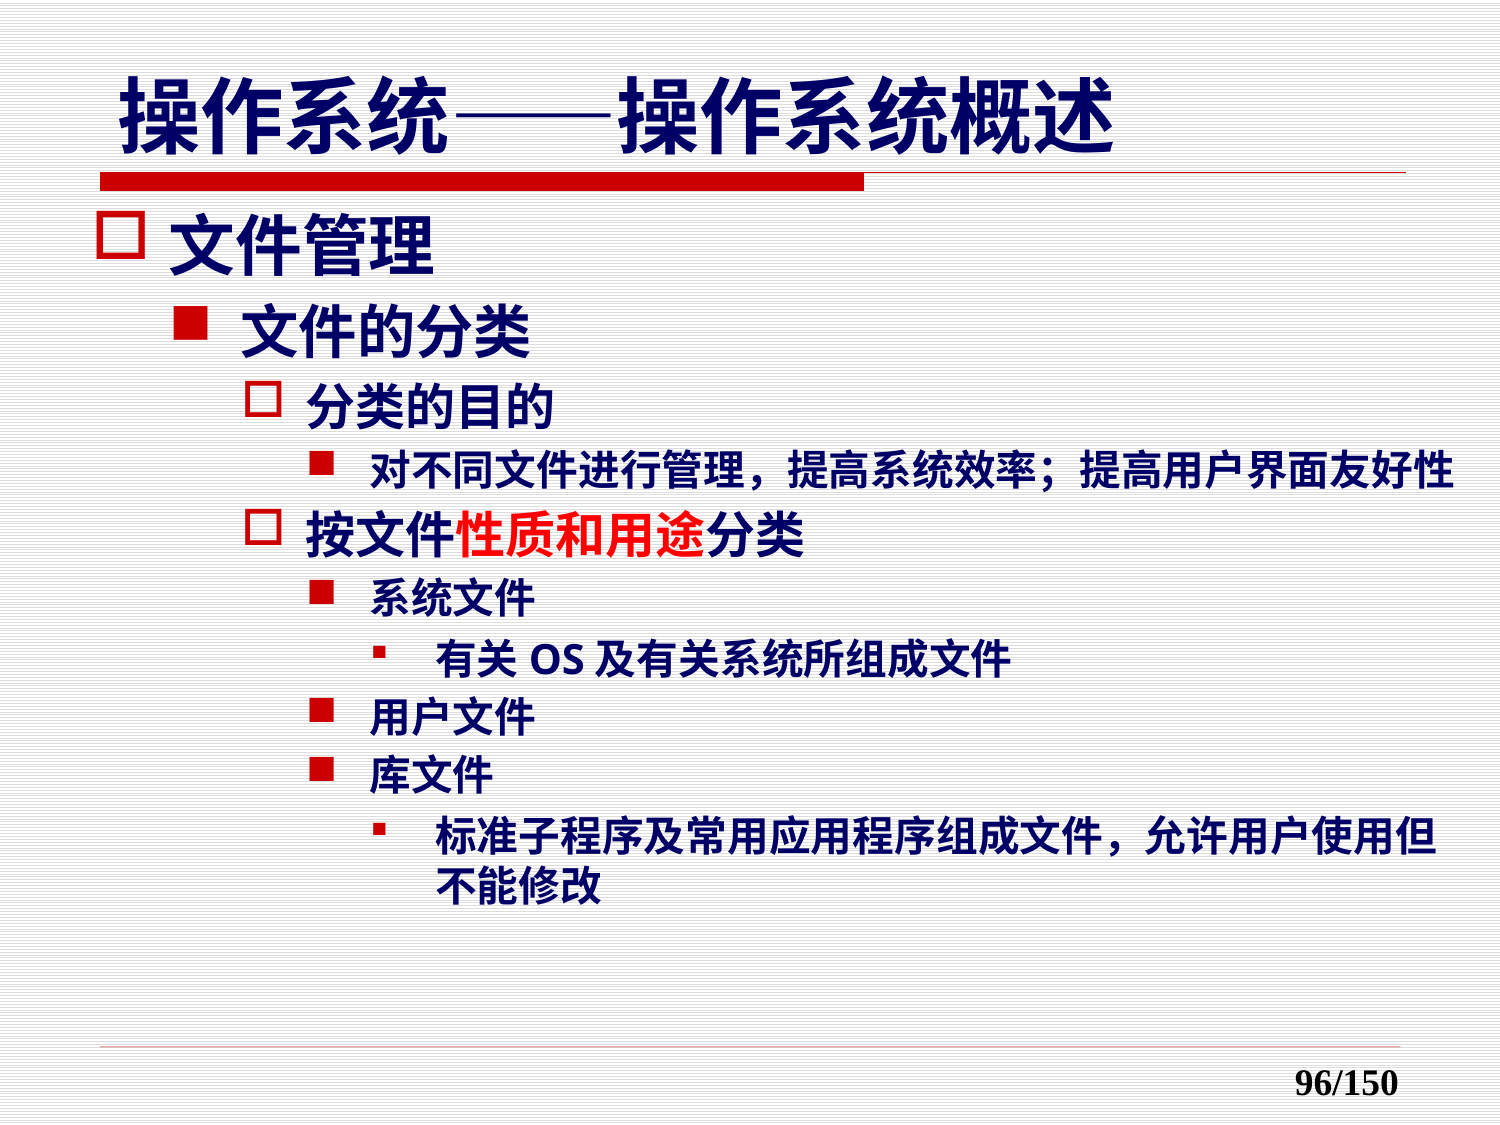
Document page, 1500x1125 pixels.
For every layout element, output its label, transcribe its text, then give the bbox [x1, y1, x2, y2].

list 文件管理 文件的分类 分类的目的 对不同文件进行管理，提高系统效率；提高用户界面友好性 按文件性质和用途分类 系统文件 有关OS及有关系统所组成文件 用户文件 库文件 标准子程序及常用应用程序组成文件，允许用户使用但不能修改 [76, 196, 1478, 1035]
